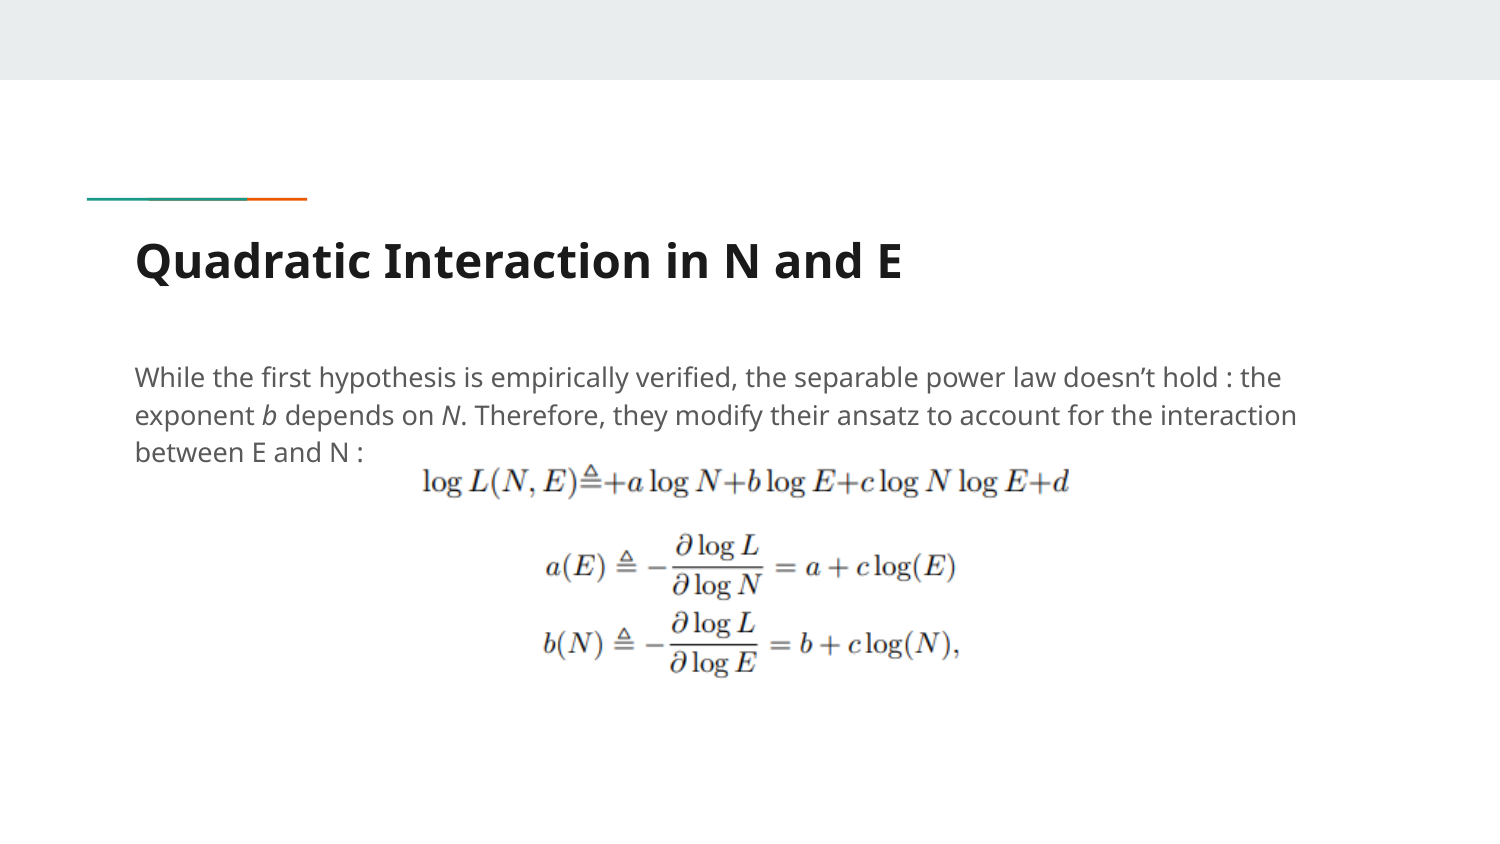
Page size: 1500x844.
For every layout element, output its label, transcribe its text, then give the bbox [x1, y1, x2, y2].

picture [518, 527, 982, 695]
picture [406, 444, 1095, 510]
title Quadratic Interaction in N and E [119, 216, 1381, 305]
list While the first hypothesis is empirically verified, the separable power law doesn’t hold : the exponent b depends on N. Therefore, they modify their ansatz to account for the interaction between E and N : [119, 341, 1381, 790]
